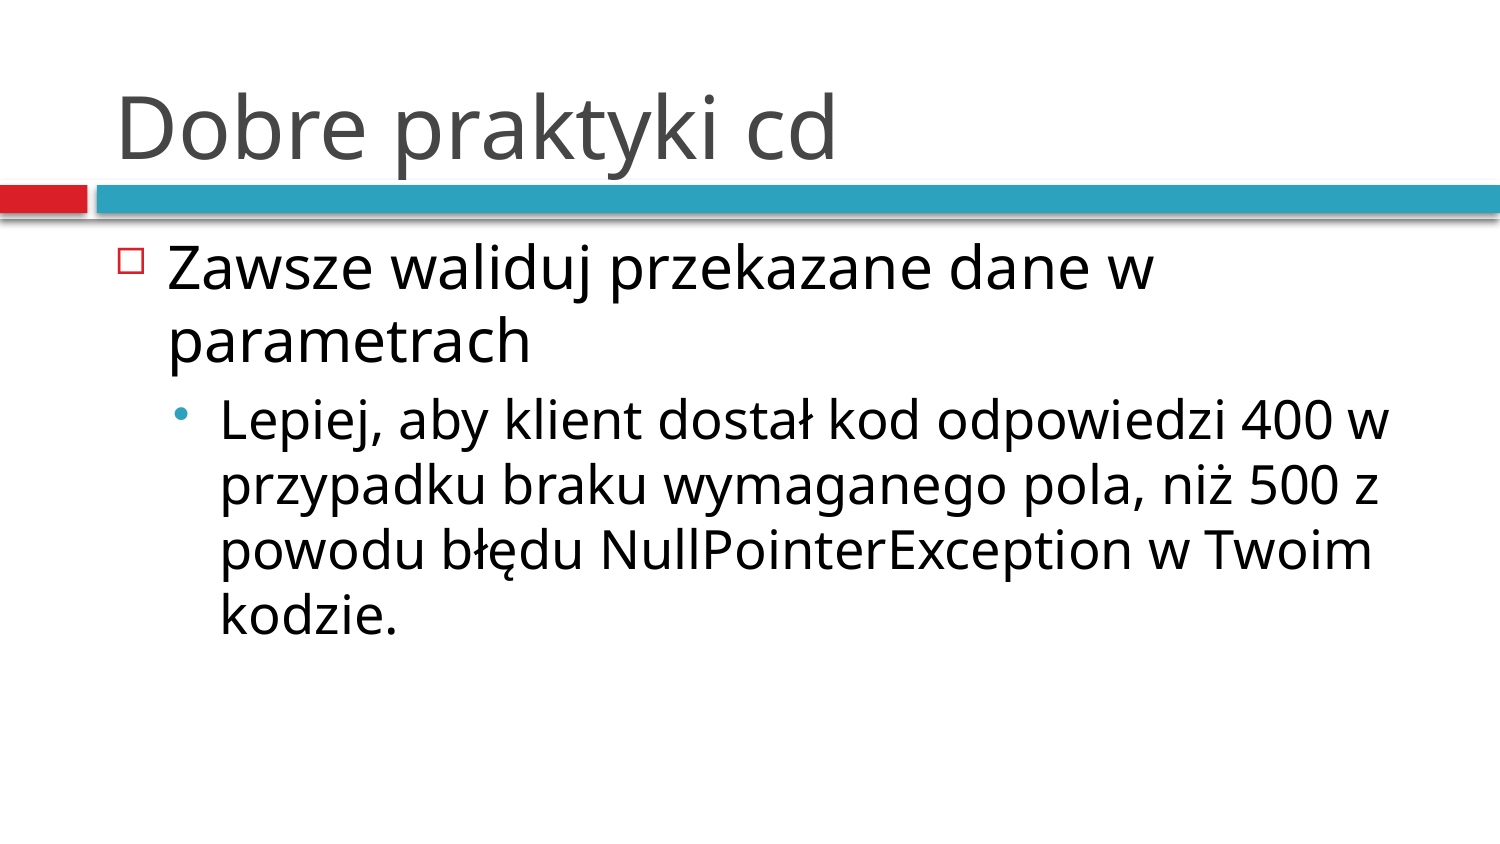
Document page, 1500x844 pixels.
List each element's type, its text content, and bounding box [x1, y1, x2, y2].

list Zawsze waliduj przekazane dane w parametrach Lepiej, aby klient dostał kod odpowiedzi 400 w przypadku braku wymaganego pola, niż 500 z powodu błędu NullPointerException w Twoim kodzie. [99, 221, 1438, 759]
title Dobre praktyki cd [99, 19, 1438, 185]
